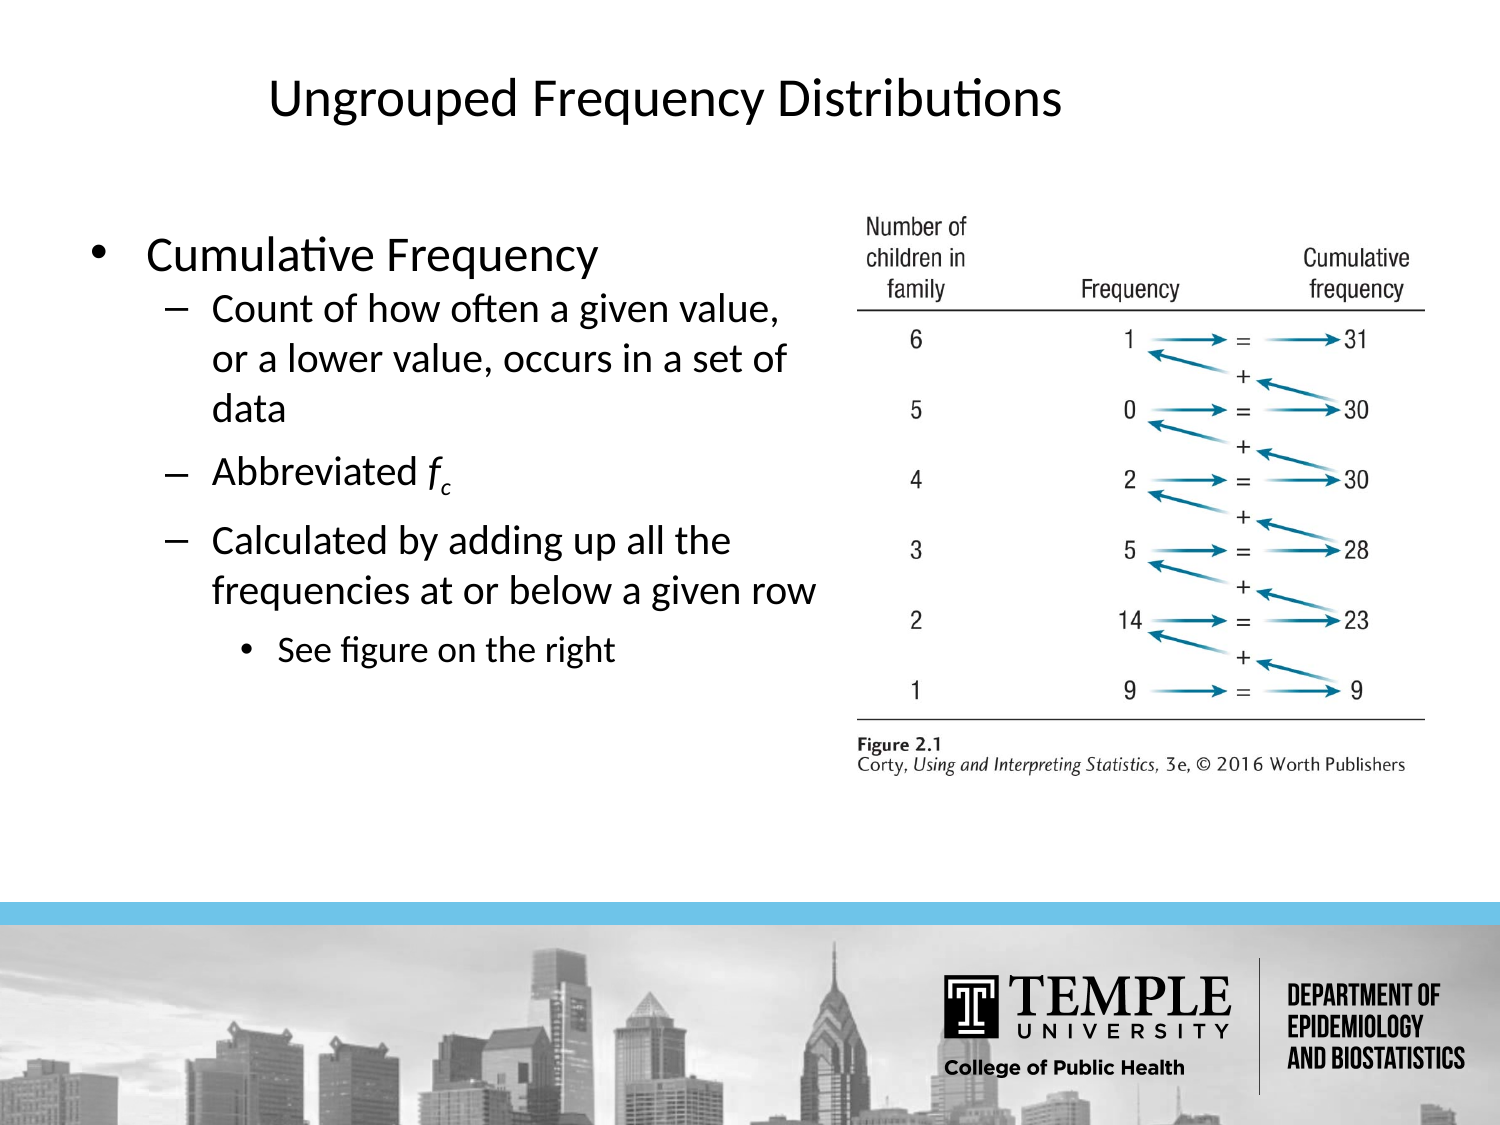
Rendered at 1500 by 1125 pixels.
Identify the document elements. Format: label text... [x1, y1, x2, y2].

picture [857, 213, 1426, 777]
list Cumulative Frequency Count of how often a given value, or a lower value, occurs in a set of data Abbreviated fc Calculated by adding up all the frequencies at or below a given row See figure on the right [75, 213, 838, 901]
title Ungrouped Frequency Distributions [106, 53, 1227, 136]
picture [0, 902, 1500, 1125]
